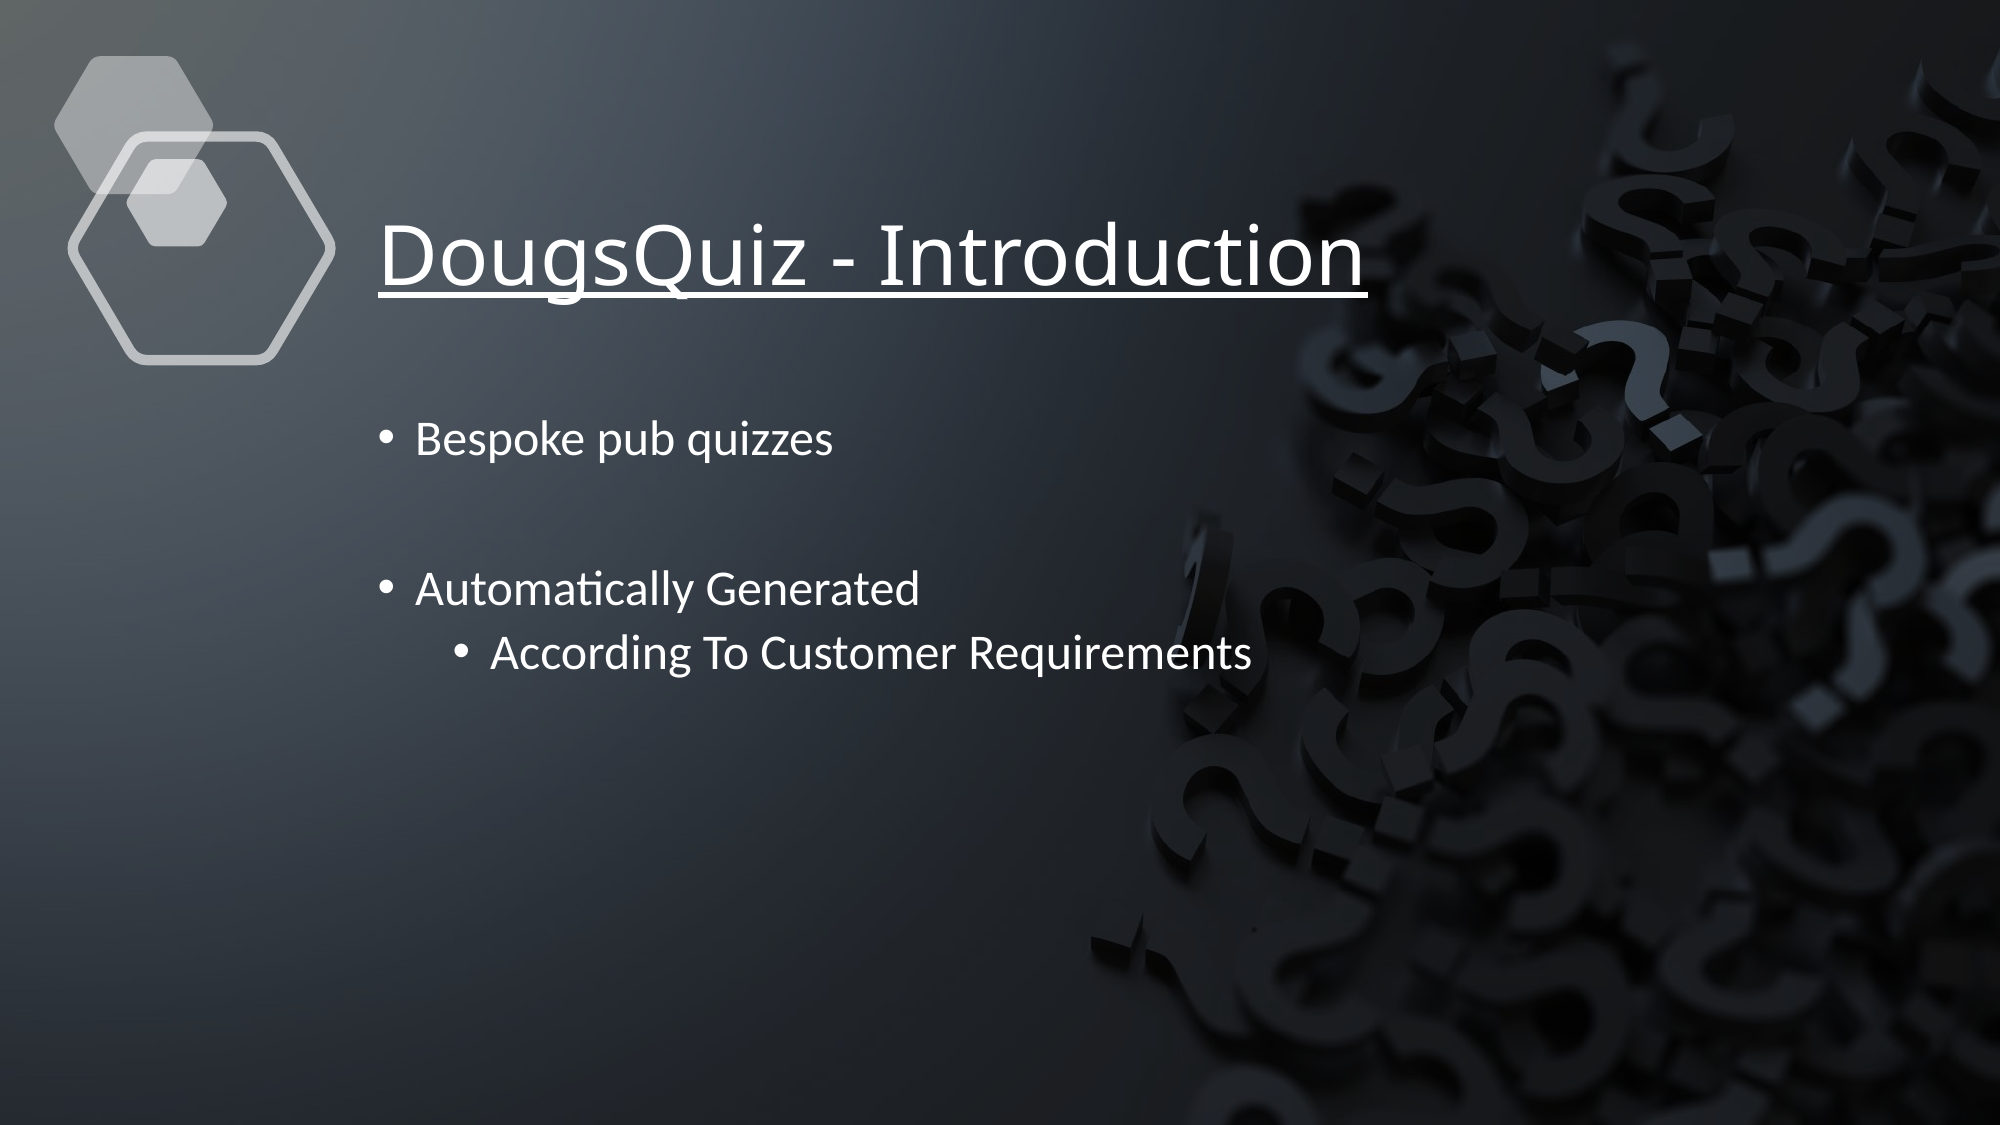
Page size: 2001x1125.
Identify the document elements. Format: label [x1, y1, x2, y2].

picture [0, 0, 2000, 1125]
text_box [53, 56, 332, 361]
